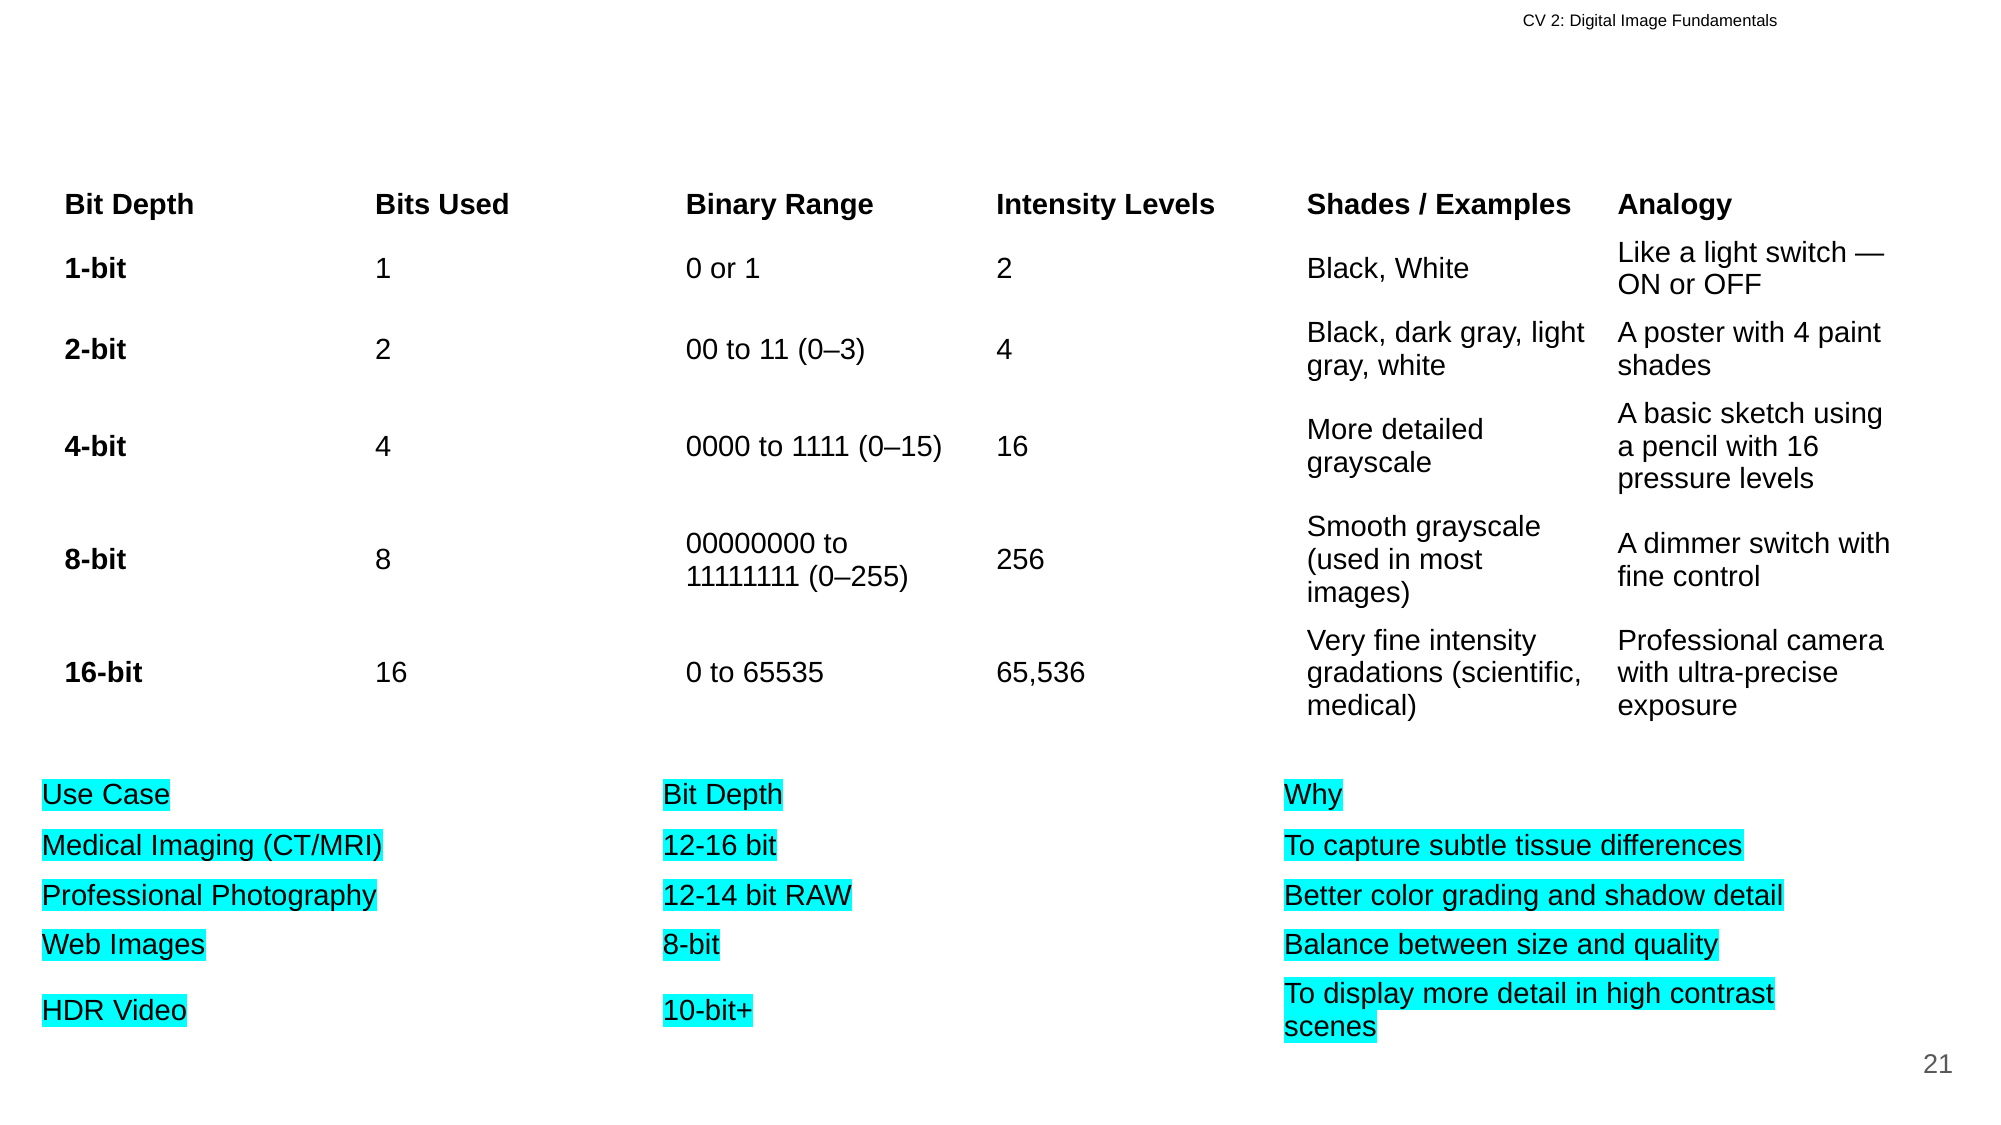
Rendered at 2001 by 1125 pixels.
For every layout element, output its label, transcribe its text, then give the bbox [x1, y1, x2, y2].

table_cell 0000 to 1111 (0–15) [671, 389, 981, 503]
table_cell 00 to 11 (0–3) [671, 309, 981, 389]
table_cell 256 [981, 503, 1292, 616]
table_cell 12-14 bit RAW [648, 870, 1269, 920]
table_cell A basic sketch using a pencil with 16 pressure levels [1602, 389, 1913, 503]
table_cell A poster with 4 paint shades [1602, 309, 1913, 389]
table_cell 16 [360, 616, 671, 730]
table_header Use Case [27, 770, 648, 820]
table_cell 8-bit [648, 920, 1269, 970]
table_cell 8 [360, 503, 671, 616]
table_cell 0 or 1 [671, 228, 981, 309]
table_cell 0 to 65535 [671, 616, 981, 730]
table_cell 16 [981, 389, 1292, 503]
table_cell 1 [360, 228, 671, 309]
table_cell More detailed grayscale [1292, 389, 1602, 503]
table_cell 8-bit [50, 503, 360, 616]
table_cell Like a light switch — ON or OFF [1602, 228, 1913, 309]
table_cell Smooth grayscale (used in most images) [1292, 503, 1602, 616]
table_header Why [1269, 770, 1890, 820]
table_cell Better color grading and shadow detail [1269, 870, 1890, 920]
table_cell Balance between size and quality [1269, 920, 1890, 970]
table_cell 4 [360, 389, 671, 503]
table_cell 16-bit [50, 616, 360, 730]
table_cell 65,536 [981, 616, 1292, 730]
table_cell 00000000 to 11111111 (0–255) [671, 503, 981, 616]
table_cell 2-bit [50, 309, 360, 389]
table_header Analogy [1602, 180, 1913, 228]
table_cell Web Images [27, 920, 648, 970]
table_cell 12-16 bit [648, 820, 1269, 870]
table_header Bit Depth [648, 770, 1269, 820]
table_cell To display more detail in high contrast scenes [1269, 970, 1890, 1050]
table_header Bit Depth [50, 180, 360, 228]
table_cell 10-bit+ [648, 970, 1269, 1050]
table_cell 4-bit [50, 389, 360, 503]
slide_number 21 [1853, 1019, 1974, 1106]
table_cell Black, dark gray, light gray, white [1292, 309, 1602, 389]
table_cell A dimmer switch with fine control [1602, 503, 1913, 616]
table_cell 4 [981, 309, 1292, 389]
table_cell Black, White [1292, 228, 1602, 309]
table_header Bits Used [360, 180, 671, 228]
table_header Shades / Examples [1292, 180, 1602, 228]
table_cell 2 [981, 228, 1292, 309]
table_cell 2 [360, 309, 671, 389]
table_cell 1-bit [50, 228, 360, 309]
table_header Binary Range [671, 180, 981, 228]
table_cell HDR Video [27, 970, 648, 1050]
table_cell Professional Photography [27, 870, 648, 920]
table_cell Professional camera with ultra-precise exposure [1602, 616, 1913, 730]
table_cell Medical Imaging (CT/MRI) [27, 820, 648, 870]
table_cell To capture subtle tissue differences [1269, 820, 1890, 870]
table_cell Very fine intensity gradations (scientific, medical) [1292, 616, 1602, 730]
table_header Intensity Levels [981, 180, 1292, 228]
